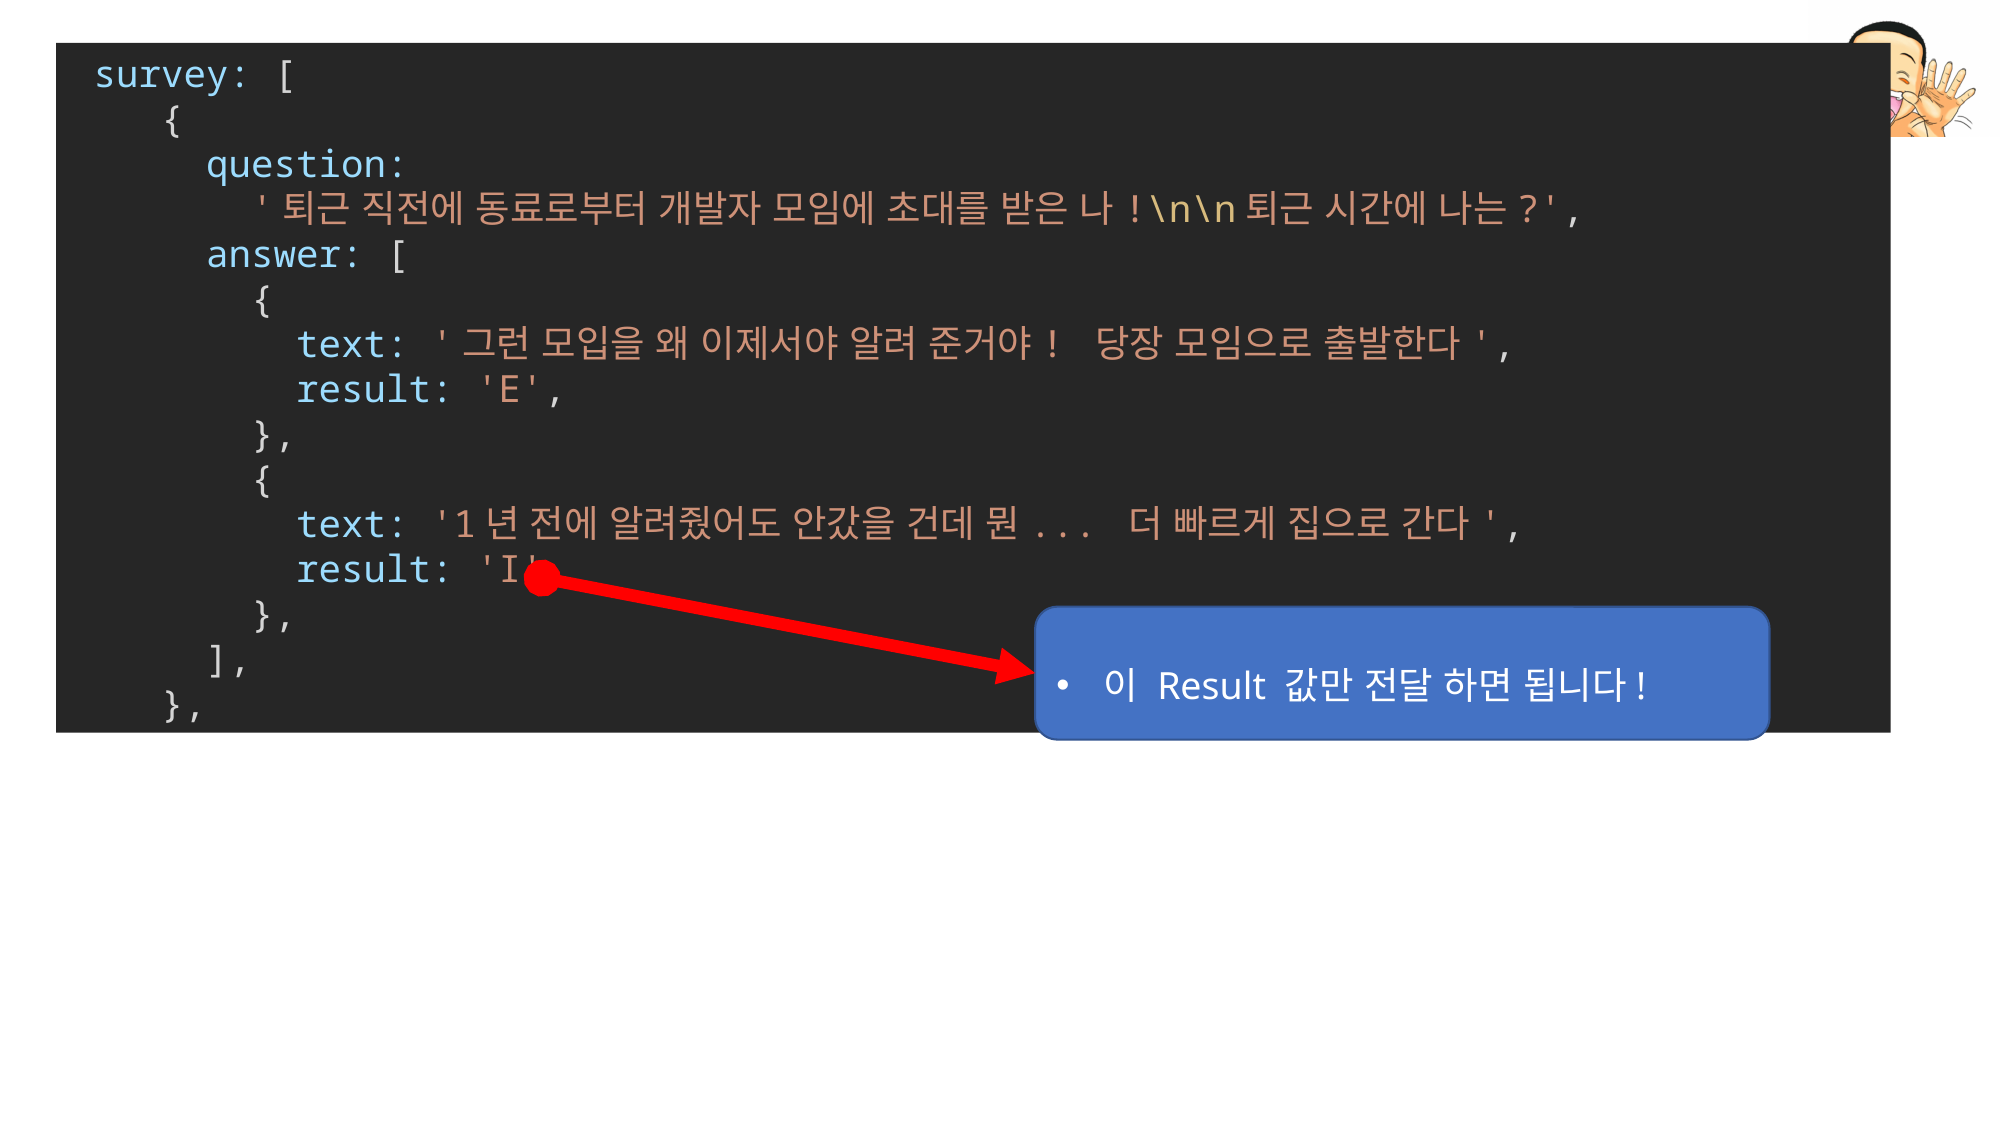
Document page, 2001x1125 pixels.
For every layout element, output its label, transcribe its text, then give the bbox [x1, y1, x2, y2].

picture [1808, 0, 2000, 137]
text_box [542, 578, 1036, 674]
text_box 이 Result 값만 전달 하면 됩니다! [1034, 605, 1771, 741]
text_box survey: [ { question: '퇴근 직전에 동료로부터 개발자 모임에 초대를 받은 나!\n\n퇴근 시간에 나는?', answer: [ { text: '그런 모입을 왜 이제서야 알려 준거야! 당장 모임으로 출발한다', result: 'E', }, { text: '1년 전에 알려줬어도 안갔을 건데 뭔... 더 빠르게 집으로 간다', result: 'I', }, ], }, [56, 42, 1891, 733]
